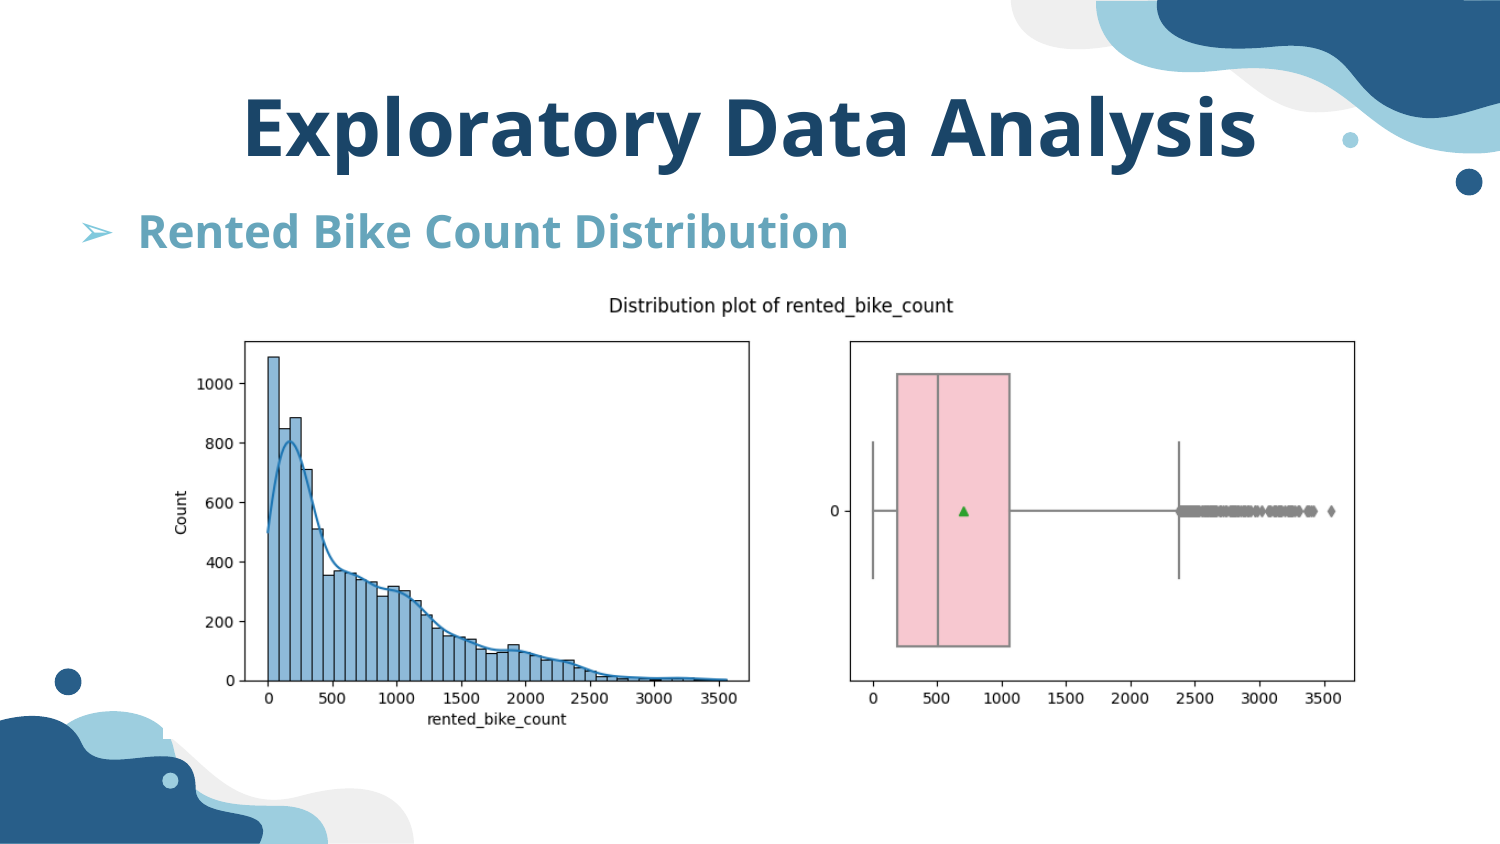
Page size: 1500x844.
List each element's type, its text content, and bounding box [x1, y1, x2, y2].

title Rented Bike Count Distribution [47, 186, 943, 274]
title Exploratory Data Analysis [88, 62, 1412, 215]
picture [162, 286, 1365, 740]
